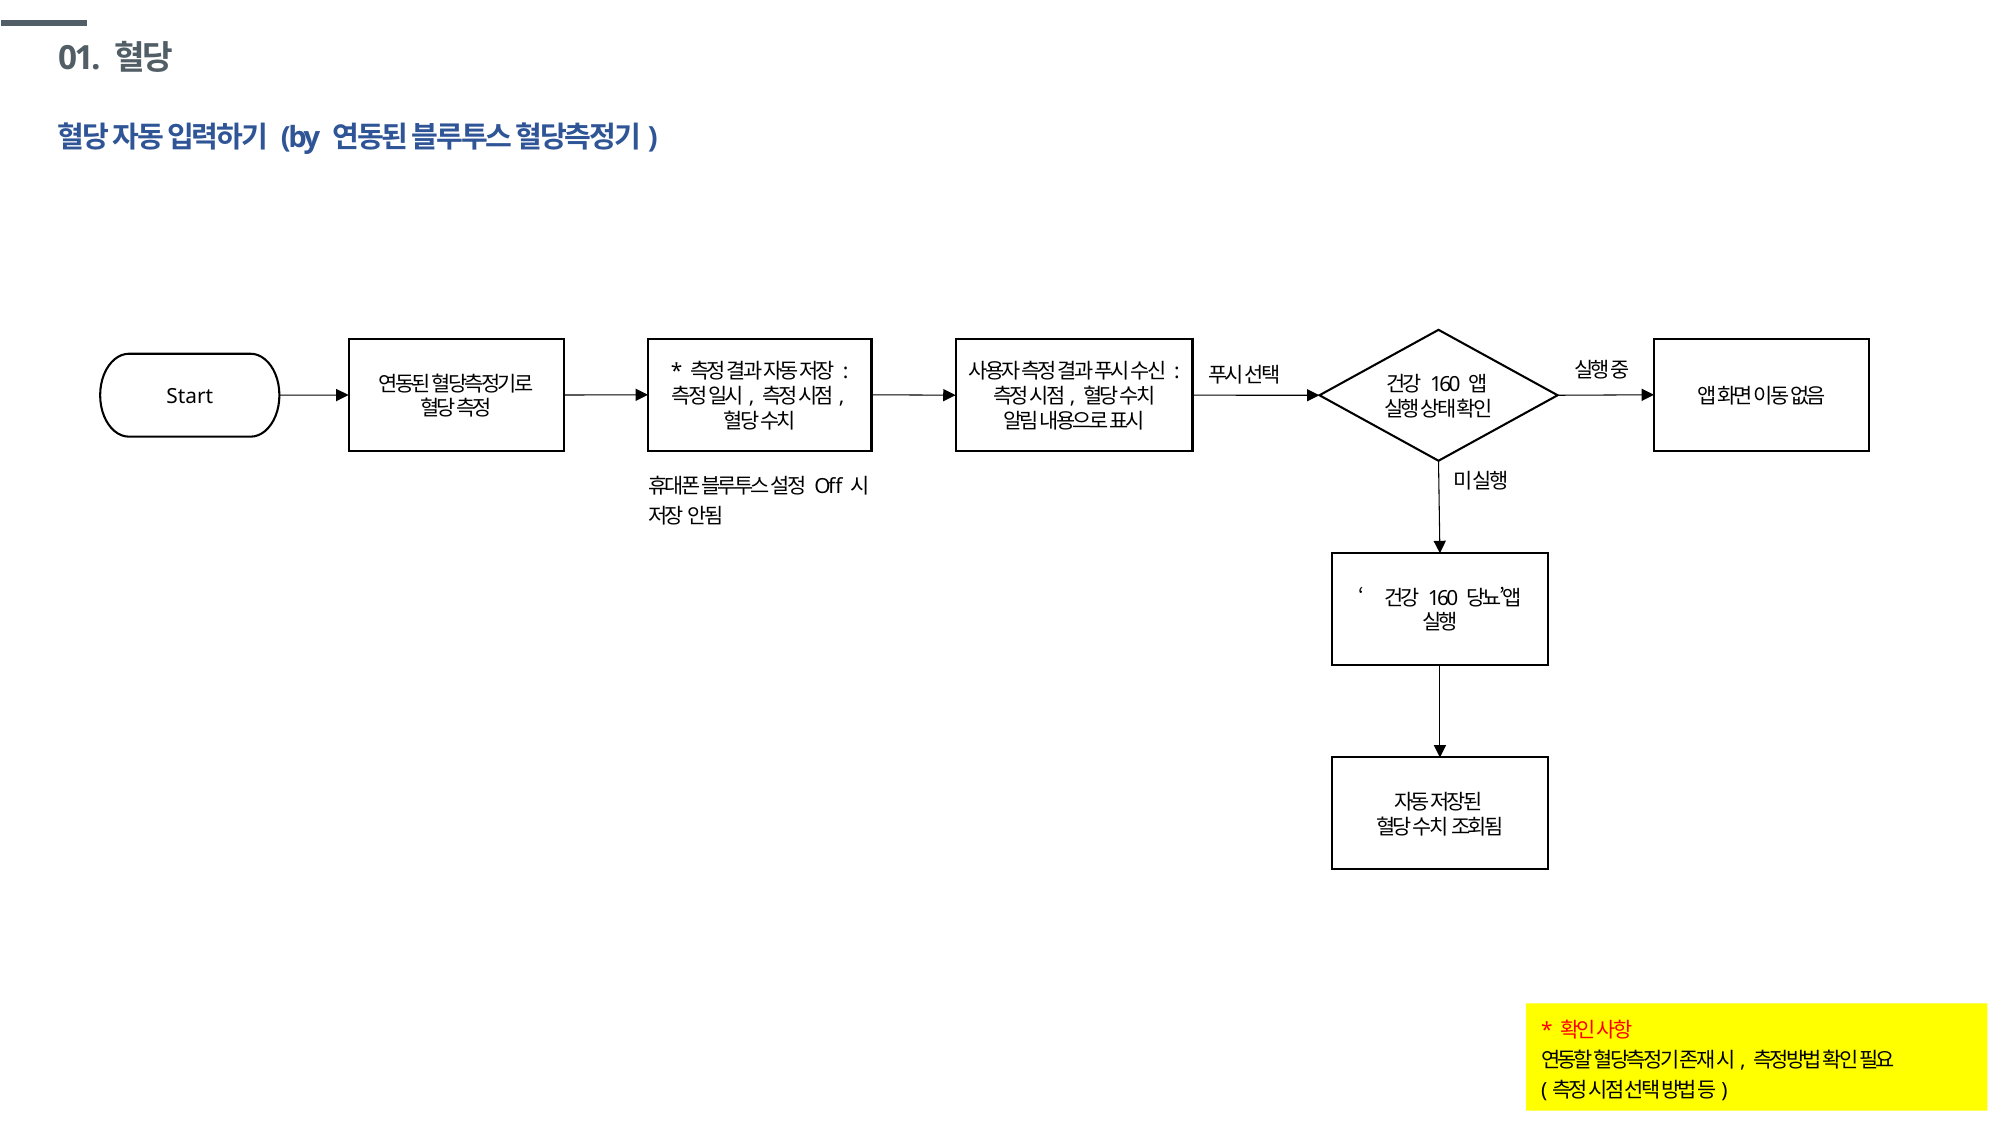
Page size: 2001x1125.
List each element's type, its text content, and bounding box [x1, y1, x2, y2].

text_box 혈당 자동 입력하기 (by 연동된 블루투스 혈당측정기) [43, 93, 740, 161]
text_box 자동 저장된 혈당 수치 조회됨 [1331, 756, 1549, 870]
text_box 휴대폰 블루투스 설정 Off 시 저장 안됨 [633, 460, 906, 536]
title 01. 혈당 [43, 28, 1769, 88]
text_box 사용자 측정 결과 푸시 수신 : 측정 시점, 혈당 수치 알림 내용으로 표시 [955, 338, 1194, 452]
text_box 건강 160 앱 실행 상태 확인 [1318, 328, 1559, 462]
text_box * 확인 사항 연동할 혈당측정기 존재 시, 측정방법 확인 필요 (측정 시점 선택 방법 등) [1525, 1002, 1988, 1112]
text_box 미 실행 [1438, 455, 1548, 501]
text_box 앱 화면 이동 없음 [1653, 338, 1870, 452]
text_box Start [99, 352, 281, 438]
text_box 실행 중 [1559, 344, 1653, 389]
text_box ‘건강 160 당뇨’앱 실행 [1331, 552, 1549, 666]
text_box 연동된 혈당측정기로 혈당 측정 [348, 338, 565, 452]
text_box * 측정 결과 자동 저장 : 측정 일시, 측정 시점, 혈당 수치 [647, 338, 873, 452]
text_box 푸시 선택 [1193, 349, 1316, 395]
